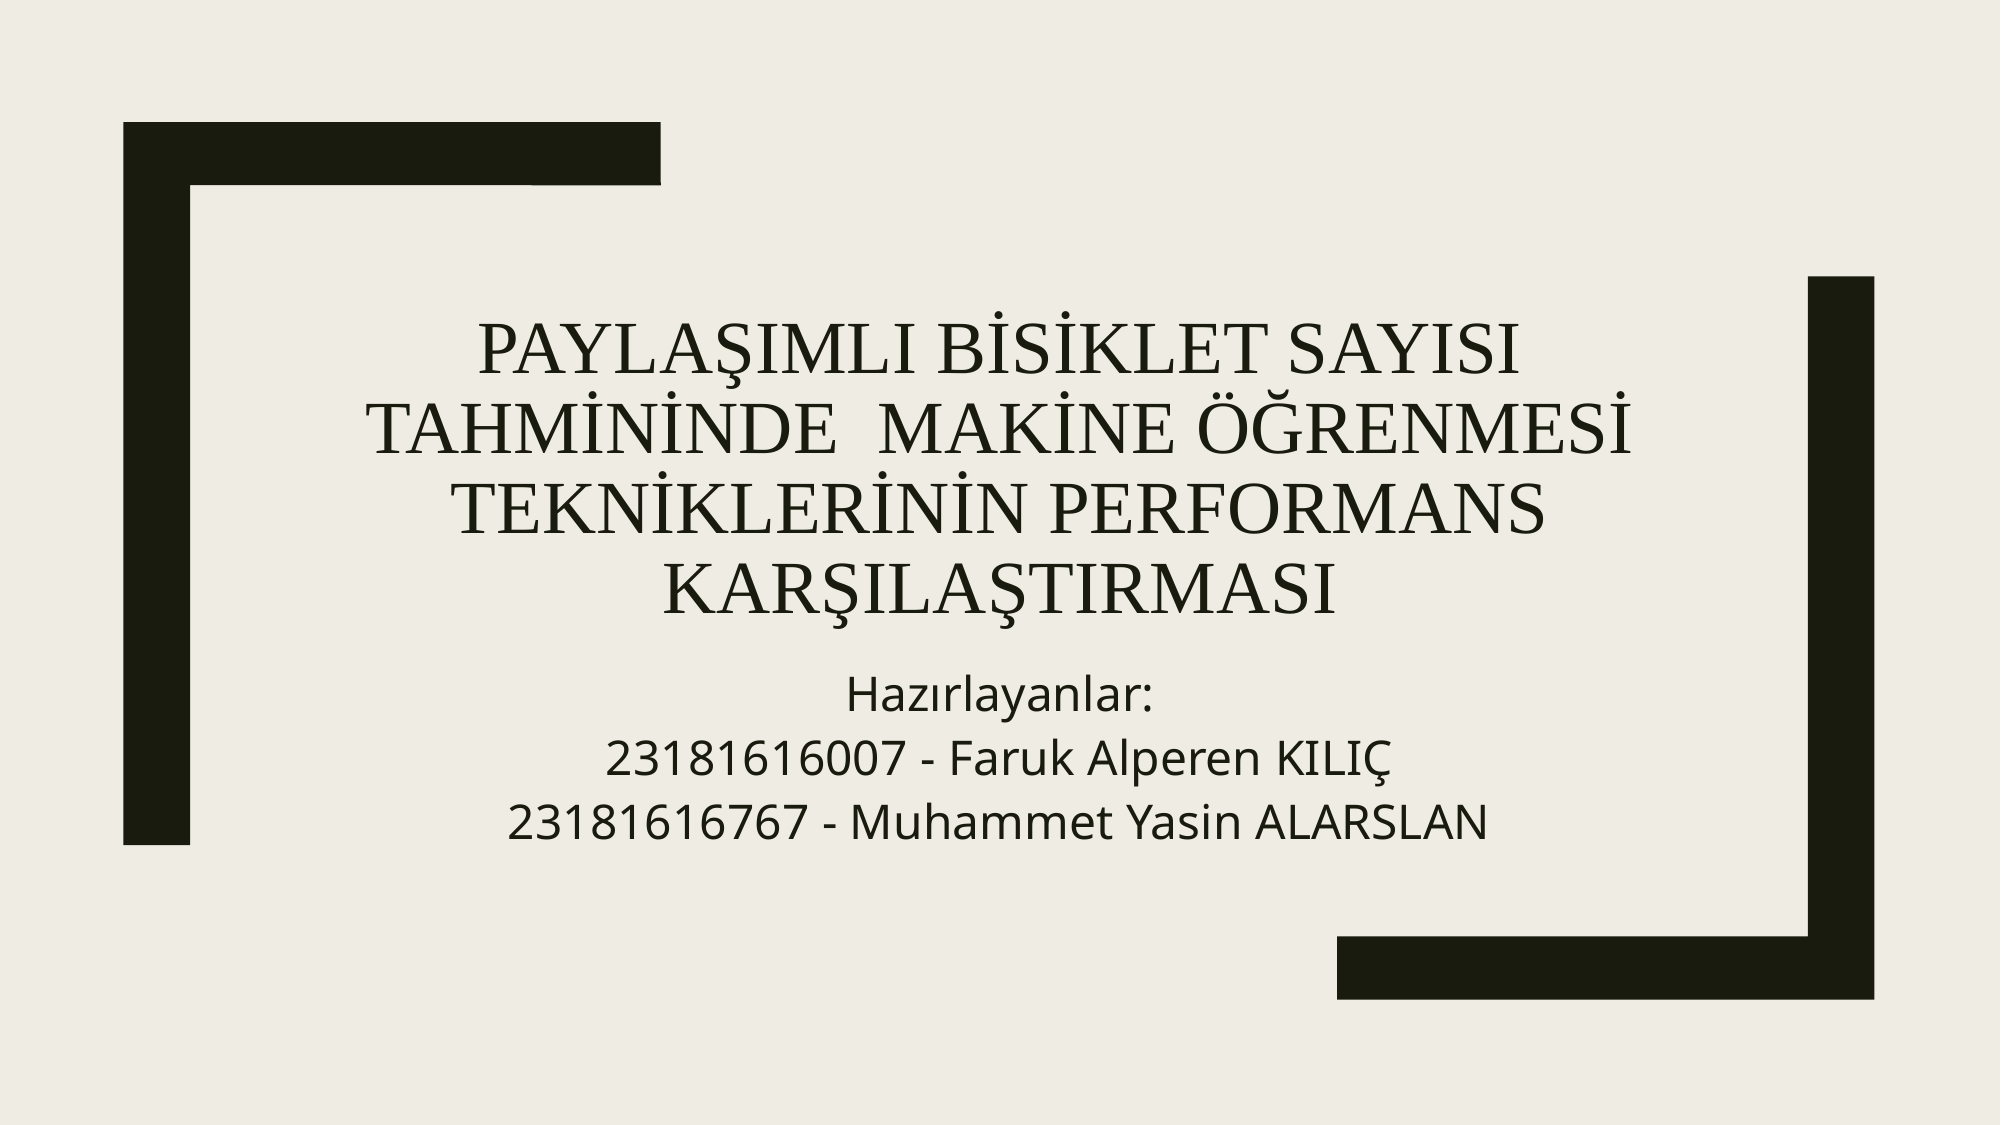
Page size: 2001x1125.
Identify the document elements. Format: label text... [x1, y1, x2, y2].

subtitle Hazırlayanlar: 23181616007 - Faruk Alperen KILIÇ 23181616767 - Muhammet Yasin ALARSLAN [439, 649, 1561, 902]
title PAYLAŞIMLI Bisiklet Sayısı Tahmininde Makine Öğrenmesi Tekniklerinin Performans Karşılaştırması [314, 293, 1686, 638]
